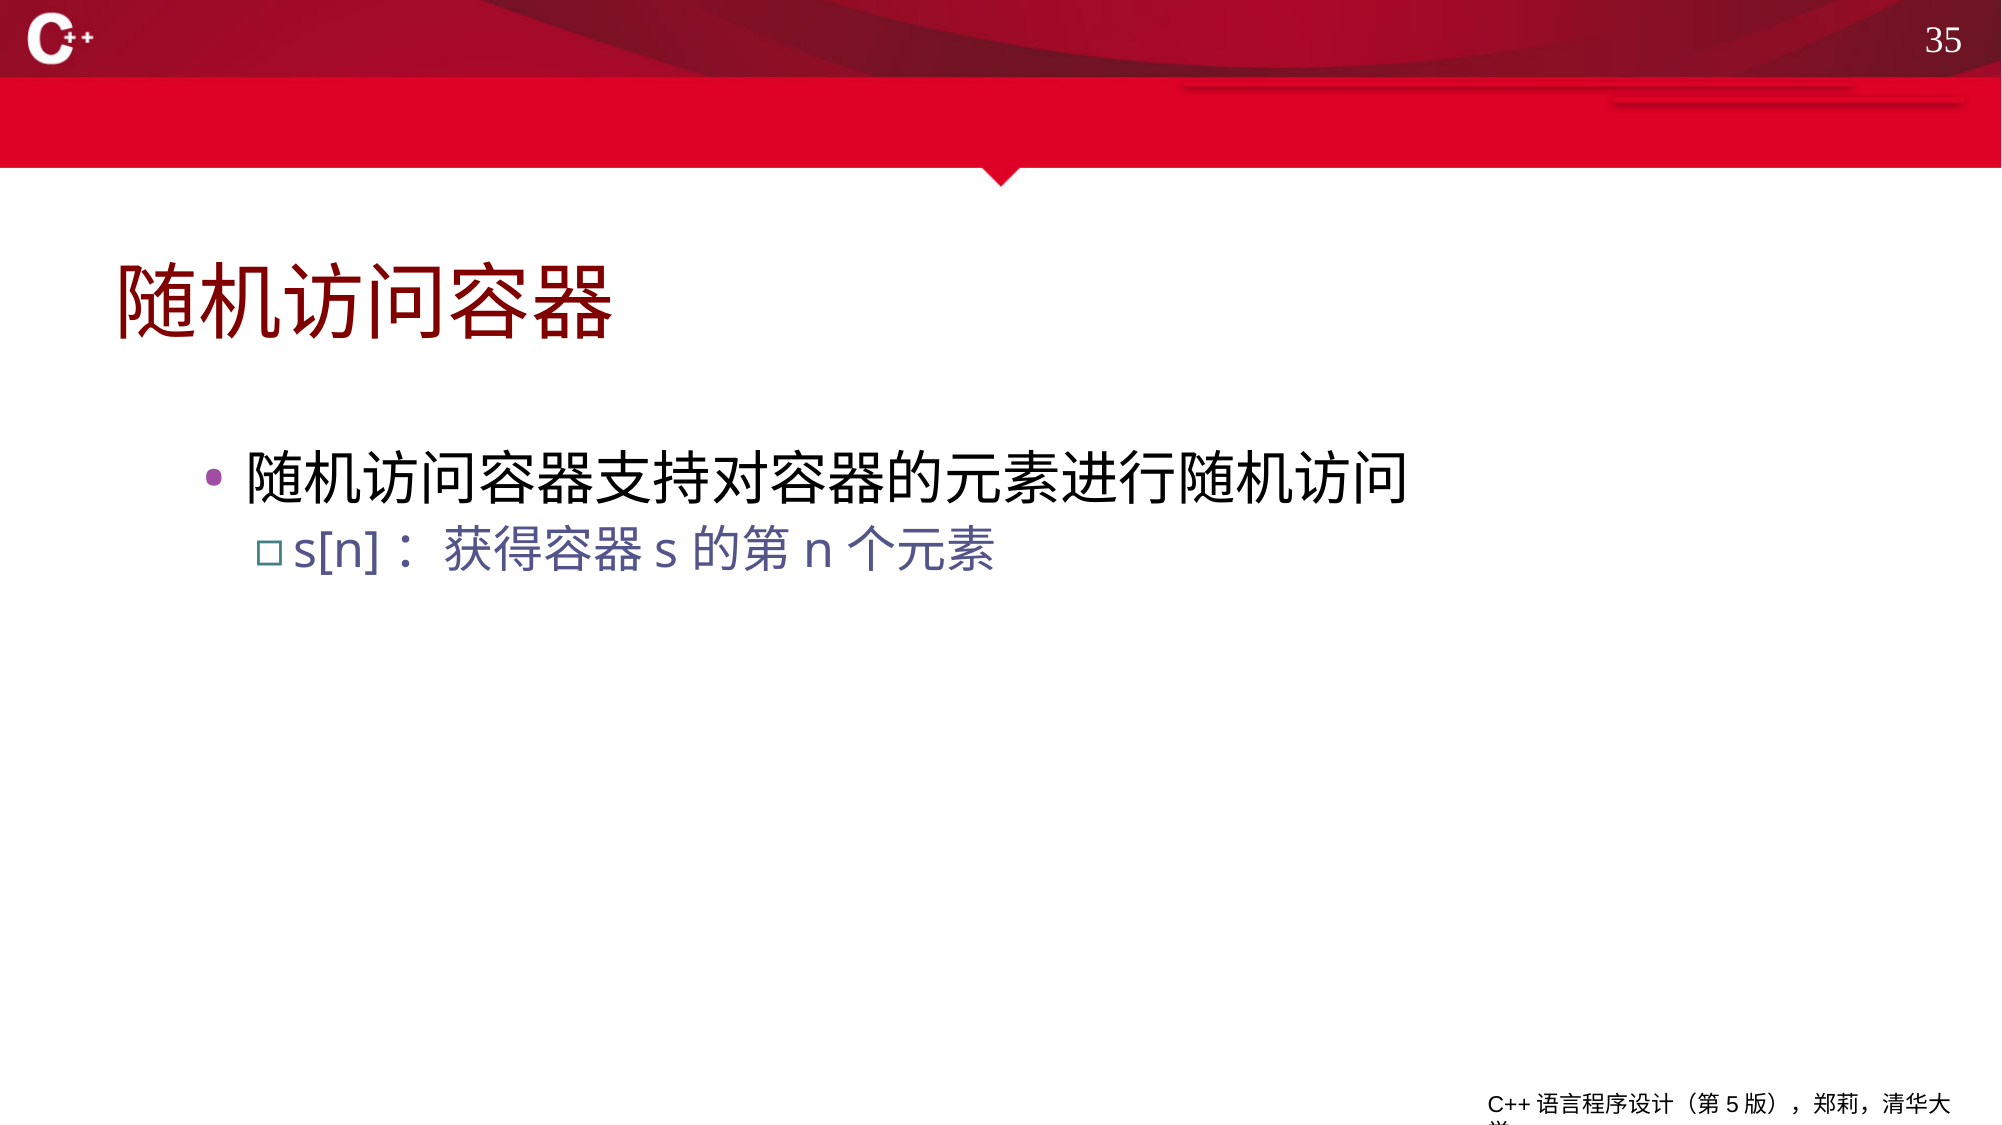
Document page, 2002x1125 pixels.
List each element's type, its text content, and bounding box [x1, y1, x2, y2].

title 随机访问容器 [99, 211, 1901, 387]
list 随机访问容器支持对容器的元素进行随机访问 s[n]：获得容器s的第n个元素 [170, 433, 1840, 1020]
slide_number 35 [1527, 7, 1978, 68]
picture [0, 0, 2002, 1125]
